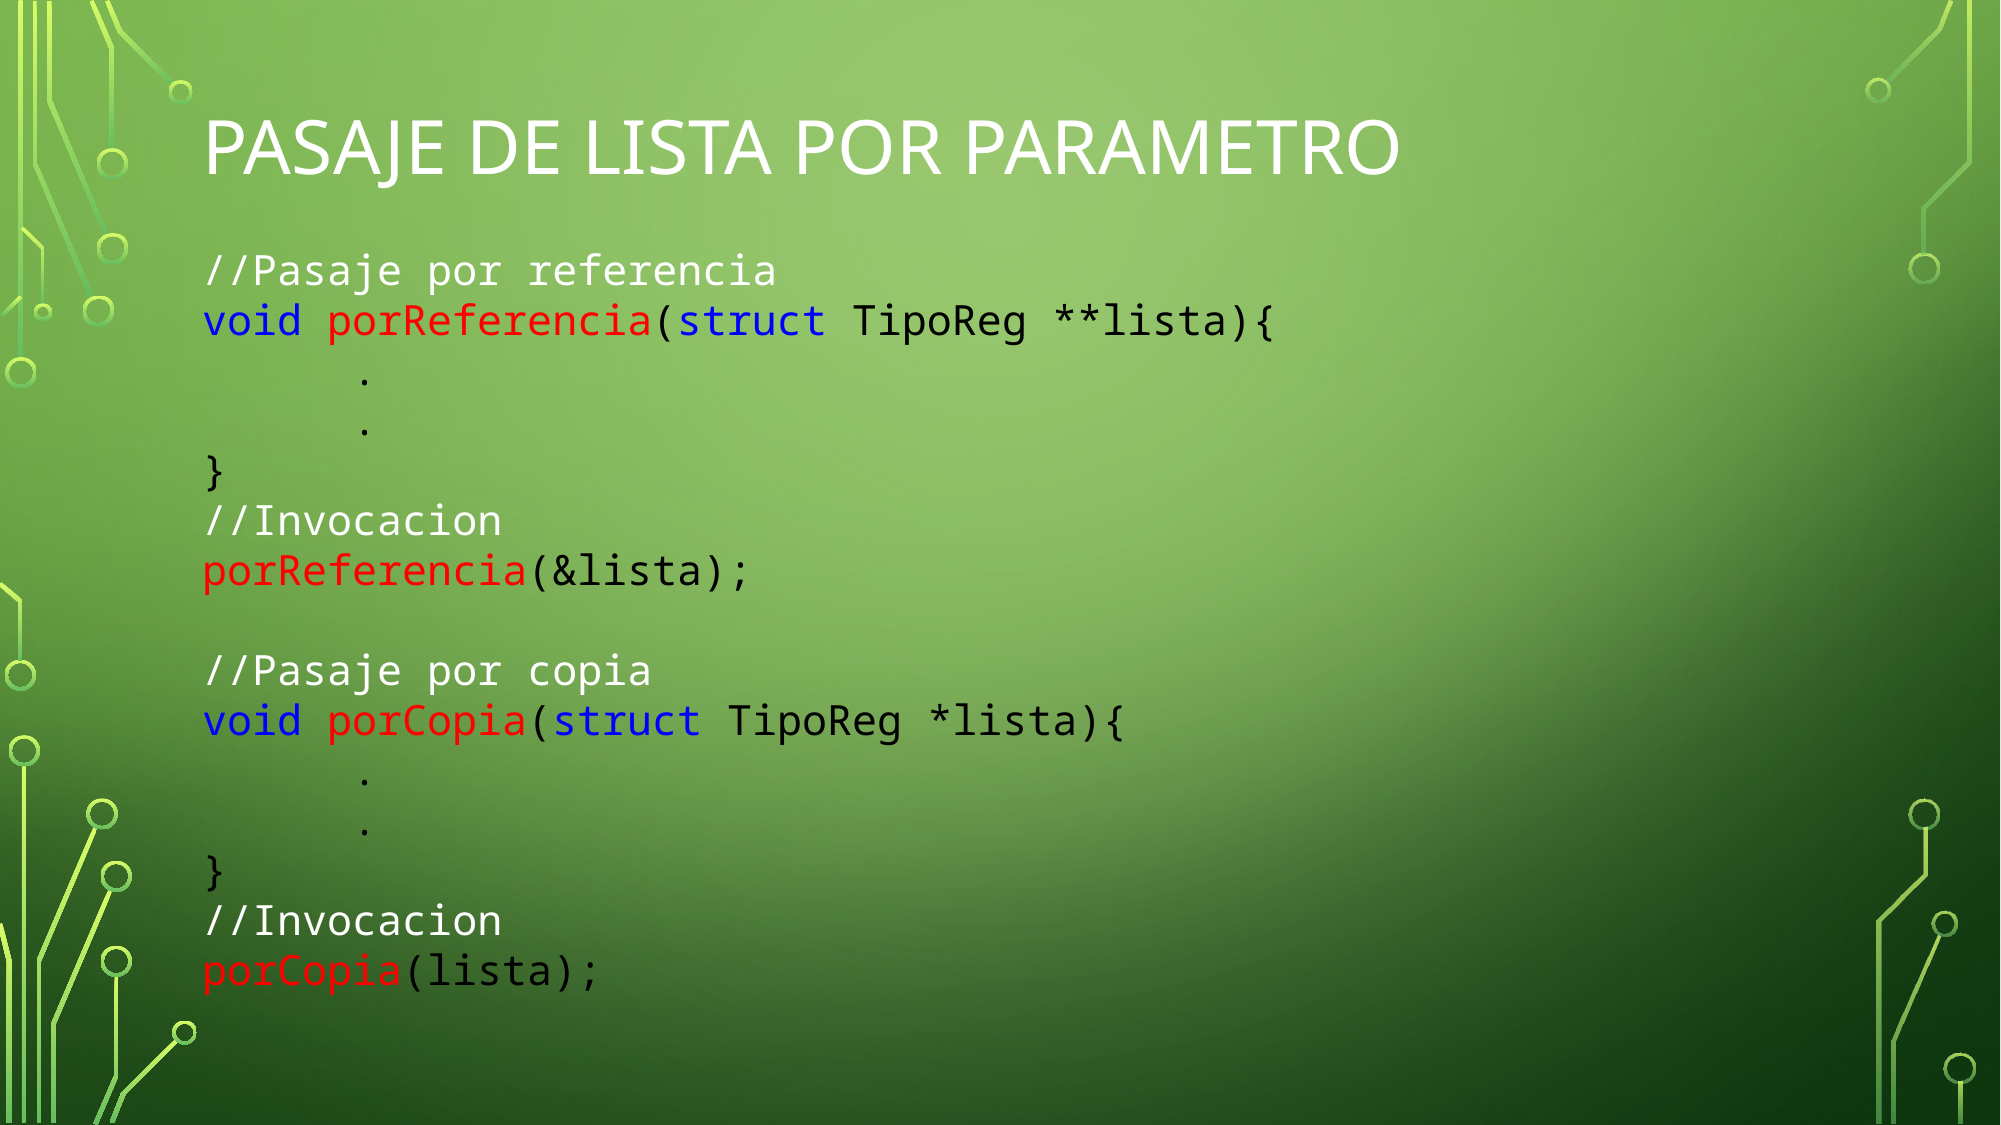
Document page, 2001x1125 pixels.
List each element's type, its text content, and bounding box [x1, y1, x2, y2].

title PASAJE DE LISTA POR PARAMETRO [187, 64, 1813, 236]
text_box //Pasaje por referencia void porReferencia(struct TipoReg **lista){ . . } //Invocacion porReferencia(&lista); //Pasaje por copia void porCopia(struct TipoReg *lista){ . . } //Invocacion porCopia(lista); [187, 236, 1813, 1002]
